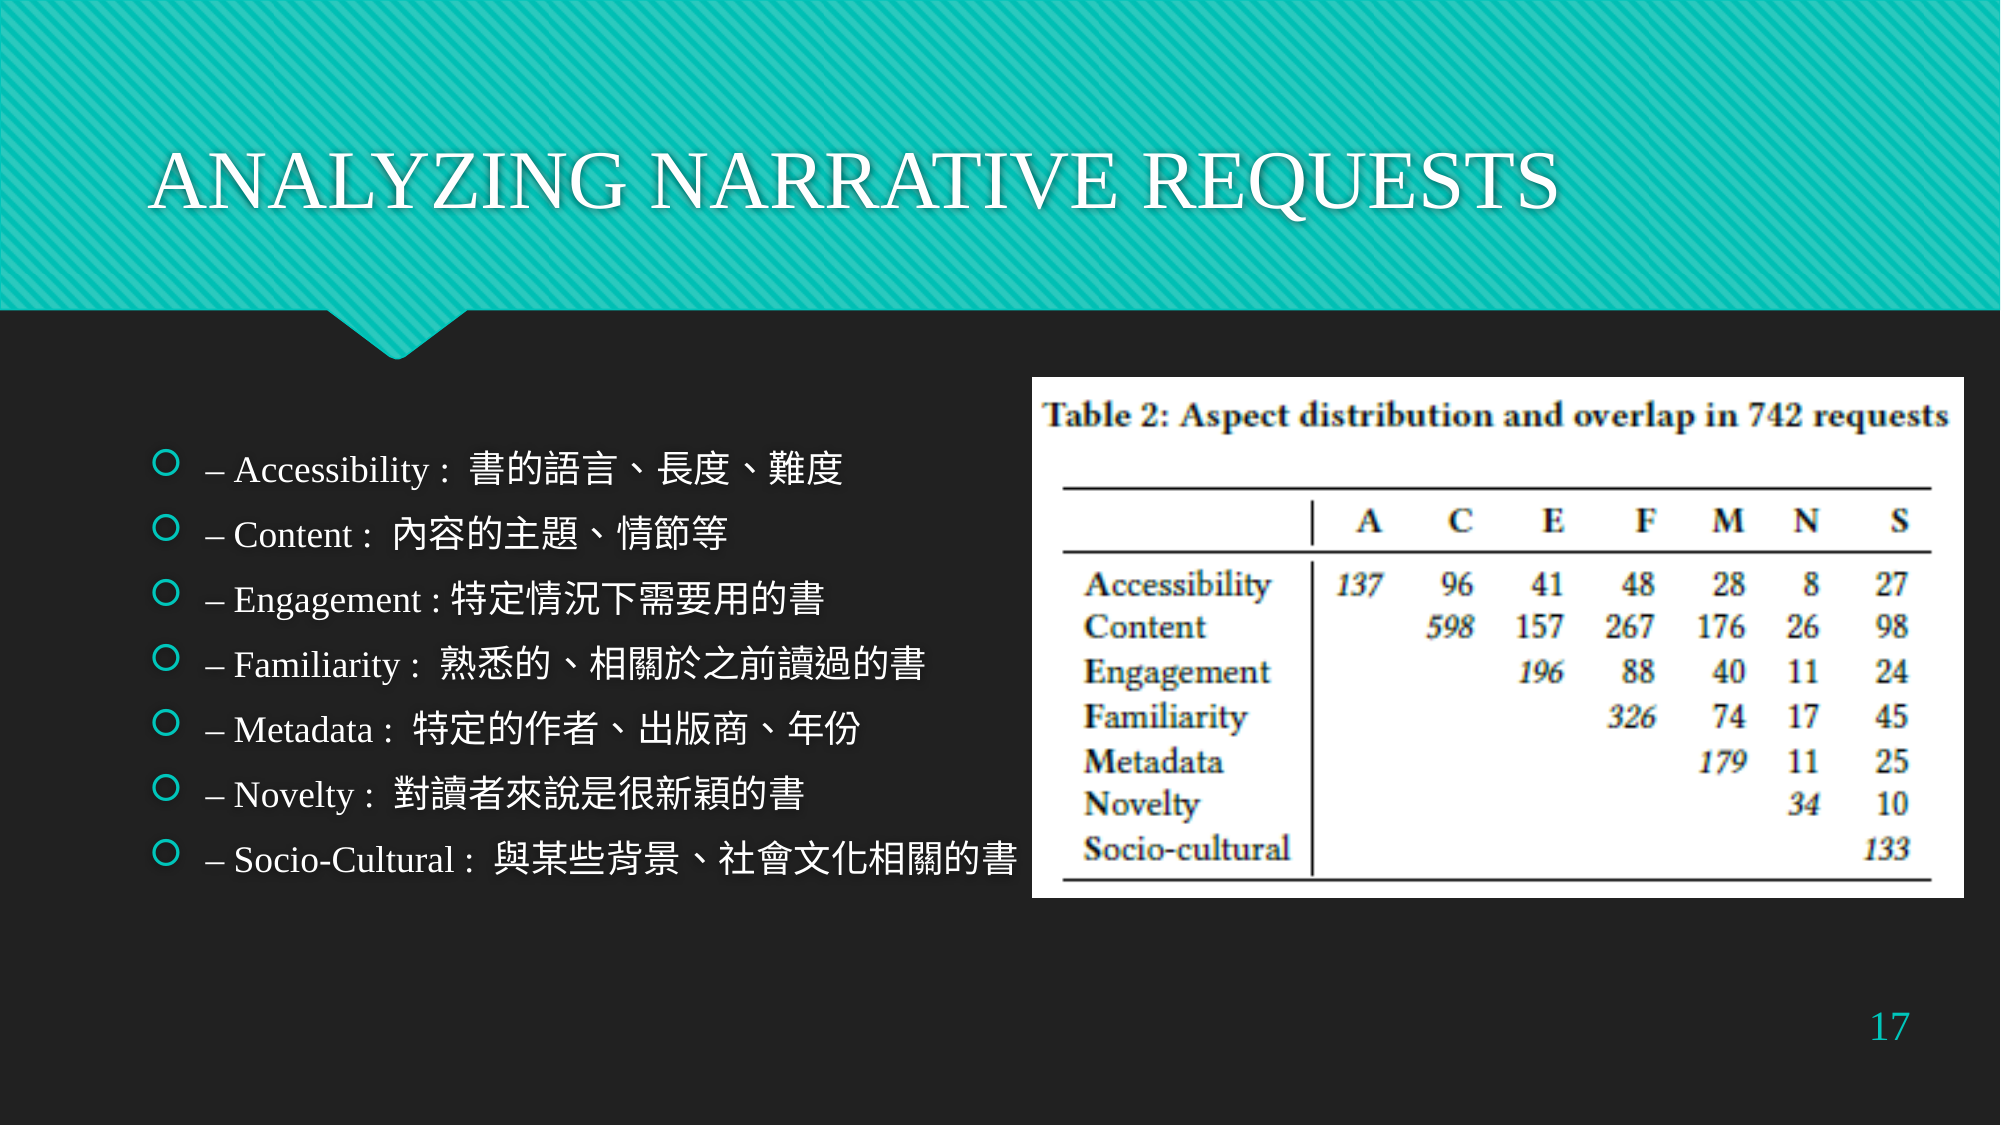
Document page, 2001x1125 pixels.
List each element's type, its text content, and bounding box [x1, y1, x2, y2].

title ANALYZING NARRATIVE REQUESTS [132, 73, 1868, 233]
list – Accessibility : 書的語言、長度、難度 – Content : 內容的主題、情節等 – Engagement :特定情況下需要用的書 – Familiarity : 熟悉的、相關於之前讀過的書 – Metadata : 特定的作者、出版商、年份 – Novelty : 對讀者來說是很新穎的書 – Socio-Cultural : 與某些背景、社會文化相關的書 [134, 364, 1866, 962]
slide_number 17 [1751, 970, 1926, 1051]
picture [1032, 377, 1964, 898]
